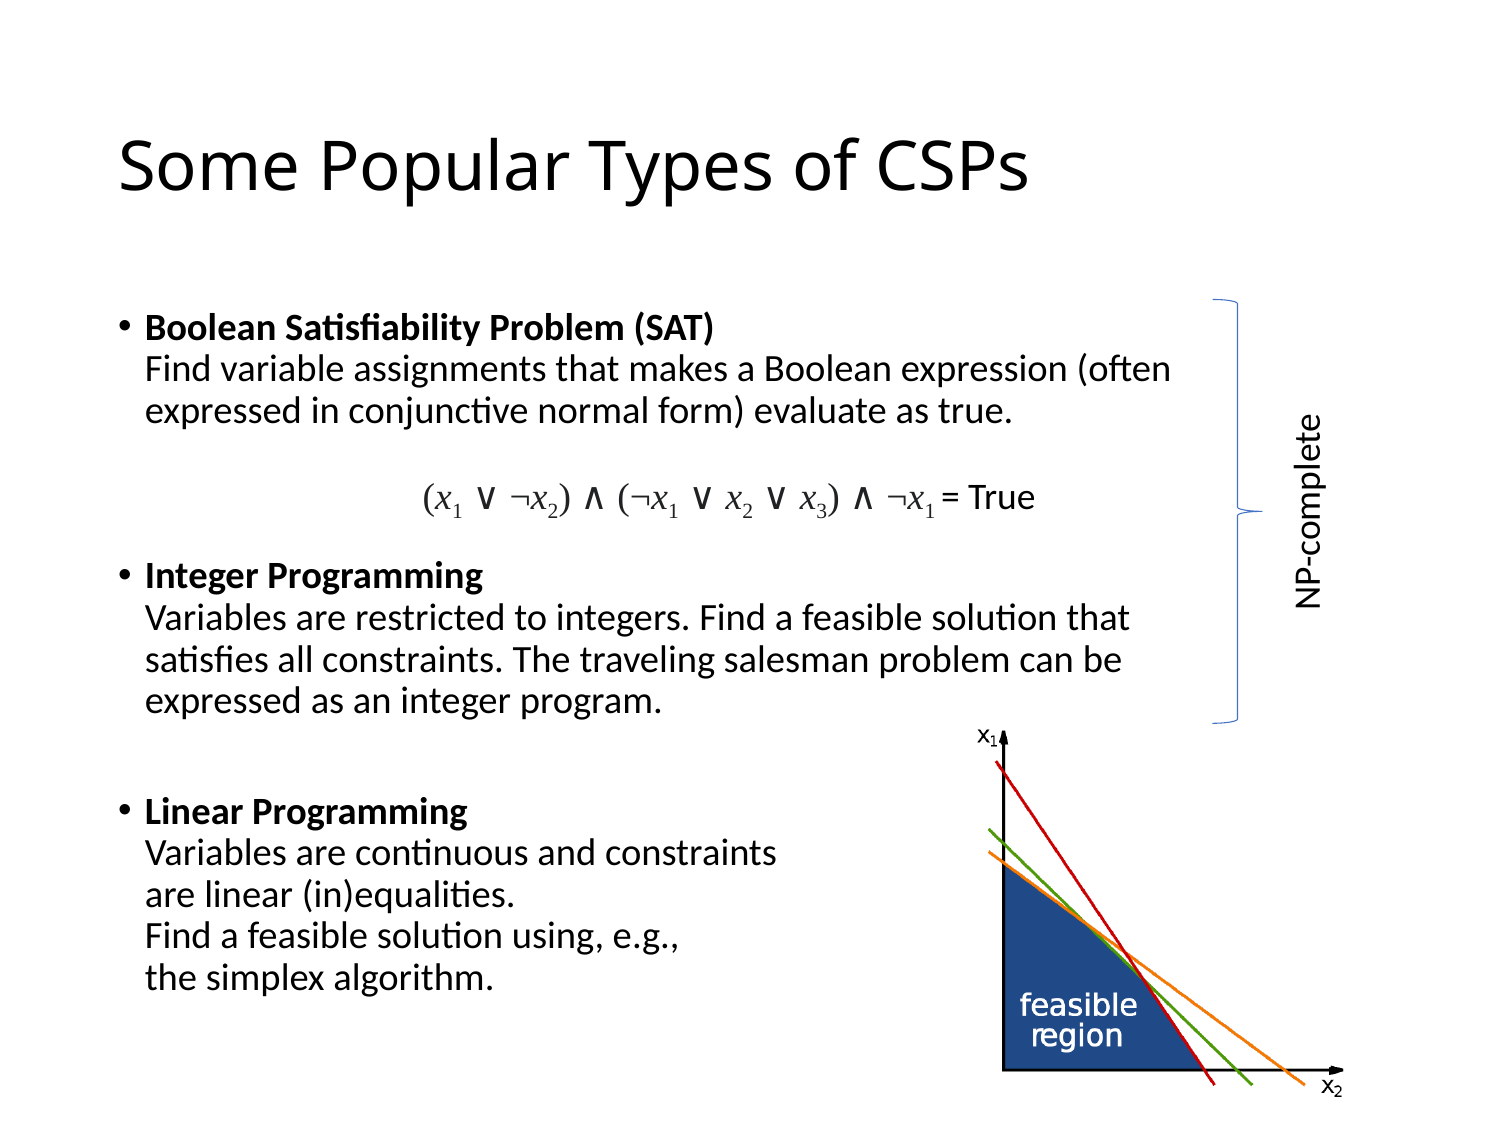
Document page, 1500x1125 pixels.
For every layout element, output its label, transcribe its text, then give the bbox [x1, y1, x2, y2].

text_box (x1 ∨ ¬x2) ∧ (¬x1 ∨ x2 ∨ x3) ∧ ¬x1 = True [408, 464, 1051, 531]
picture [973, 723, 1350, 1100]
text_box [1212, 298, 1263, 723]
title Some Popular Types of CSPs [103, 59, 1397, 278]
list Boolean Satisfiability Problem (SAT) Find variable assignments that makes a Boolean expression (often expressed in conjunctive normal form) evaluate as true. Integer Programming Variables are restricted to integers. Find a feasible solution that satisfies all constraints. The traveling salesman problem can be expressed as an integer program. Linear Programming Variables are continuous and constraints are linear (in)equalities. Find a feasible solution using, e.g., the simplex algorithm. [103, 299, 1212, 1014]
text_box NP-complete [1274, 350, 1335, 625]
